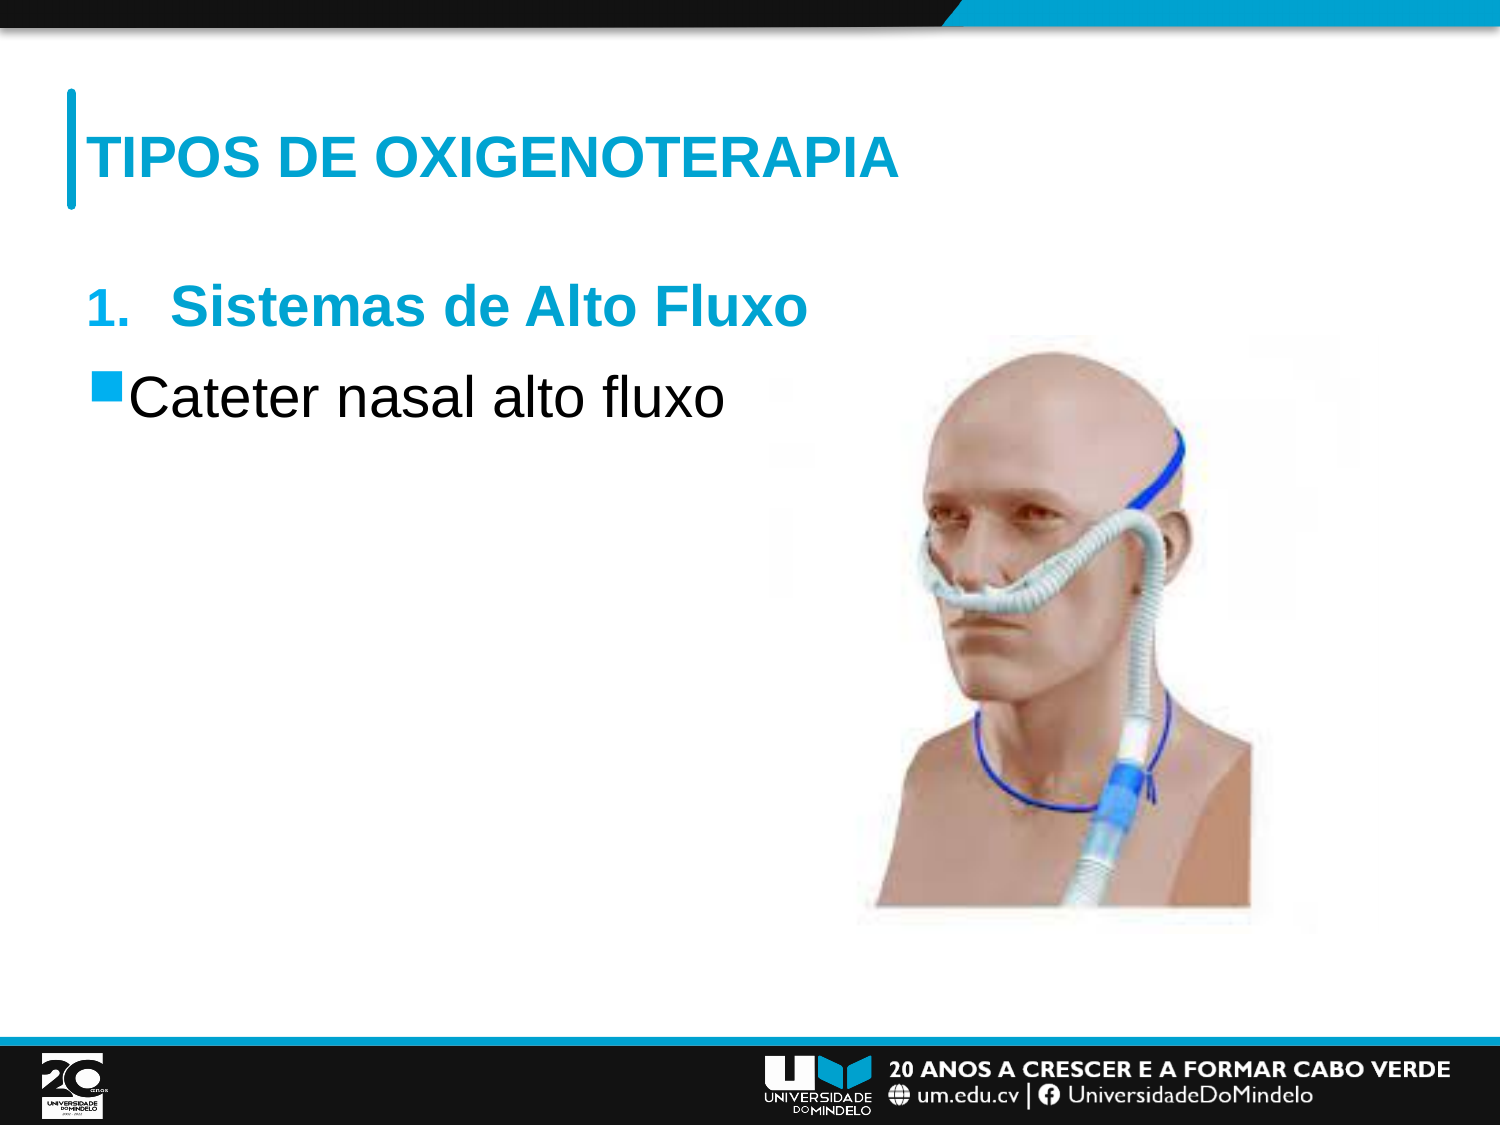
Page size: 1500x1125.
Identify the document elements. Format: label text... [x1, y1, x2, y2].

picture [42, 1053, 108, 1119]
list Sistemas de Alto Fluxo Cateter nasal alto fluxo [71, 260, 1429, 865]
picture [749, 335, 1381, 935]
picture [0, 0, 1500, 28]
picture [762, 1047, 1472, 1125]
title Tipos de Oxigenoterapia [71, 71, 1429, 238]
